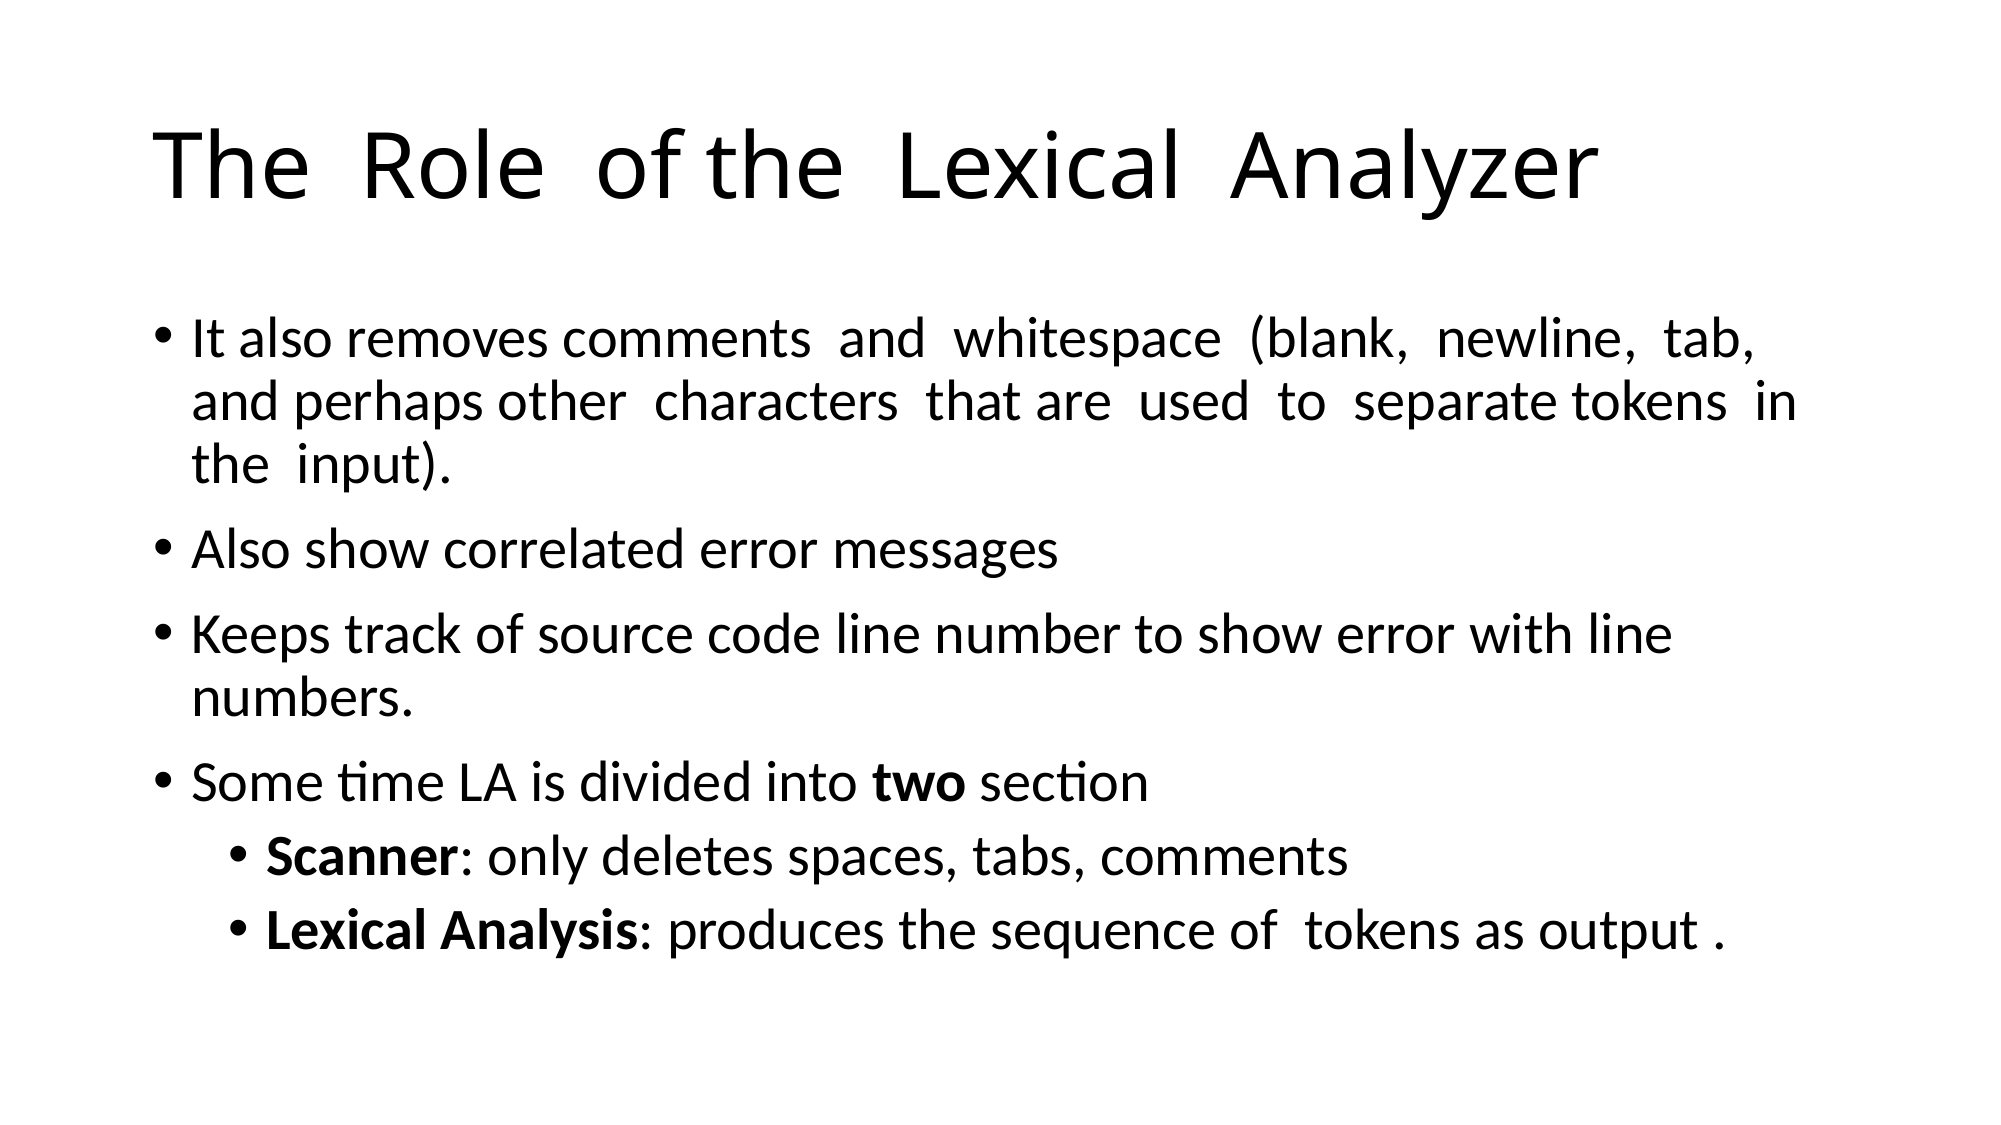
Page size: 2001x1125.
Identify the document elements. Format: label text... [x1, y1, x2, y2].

title The Role of the Lexical Analyzer [137, 59, 1863, 278]
list It also removes comments and whitespace (blank, newline, tab, and perhaps other characters that are used to separate tokens in the input). Also show correlated error messages Keeps track of source code line number to show error with line numbers. Some time LA is divided into two section Scanner: only deletes spaces, tabs, comments Lexical Analysis: produces the sequence of tokens as output . [137, 299, 1863, 1014]
